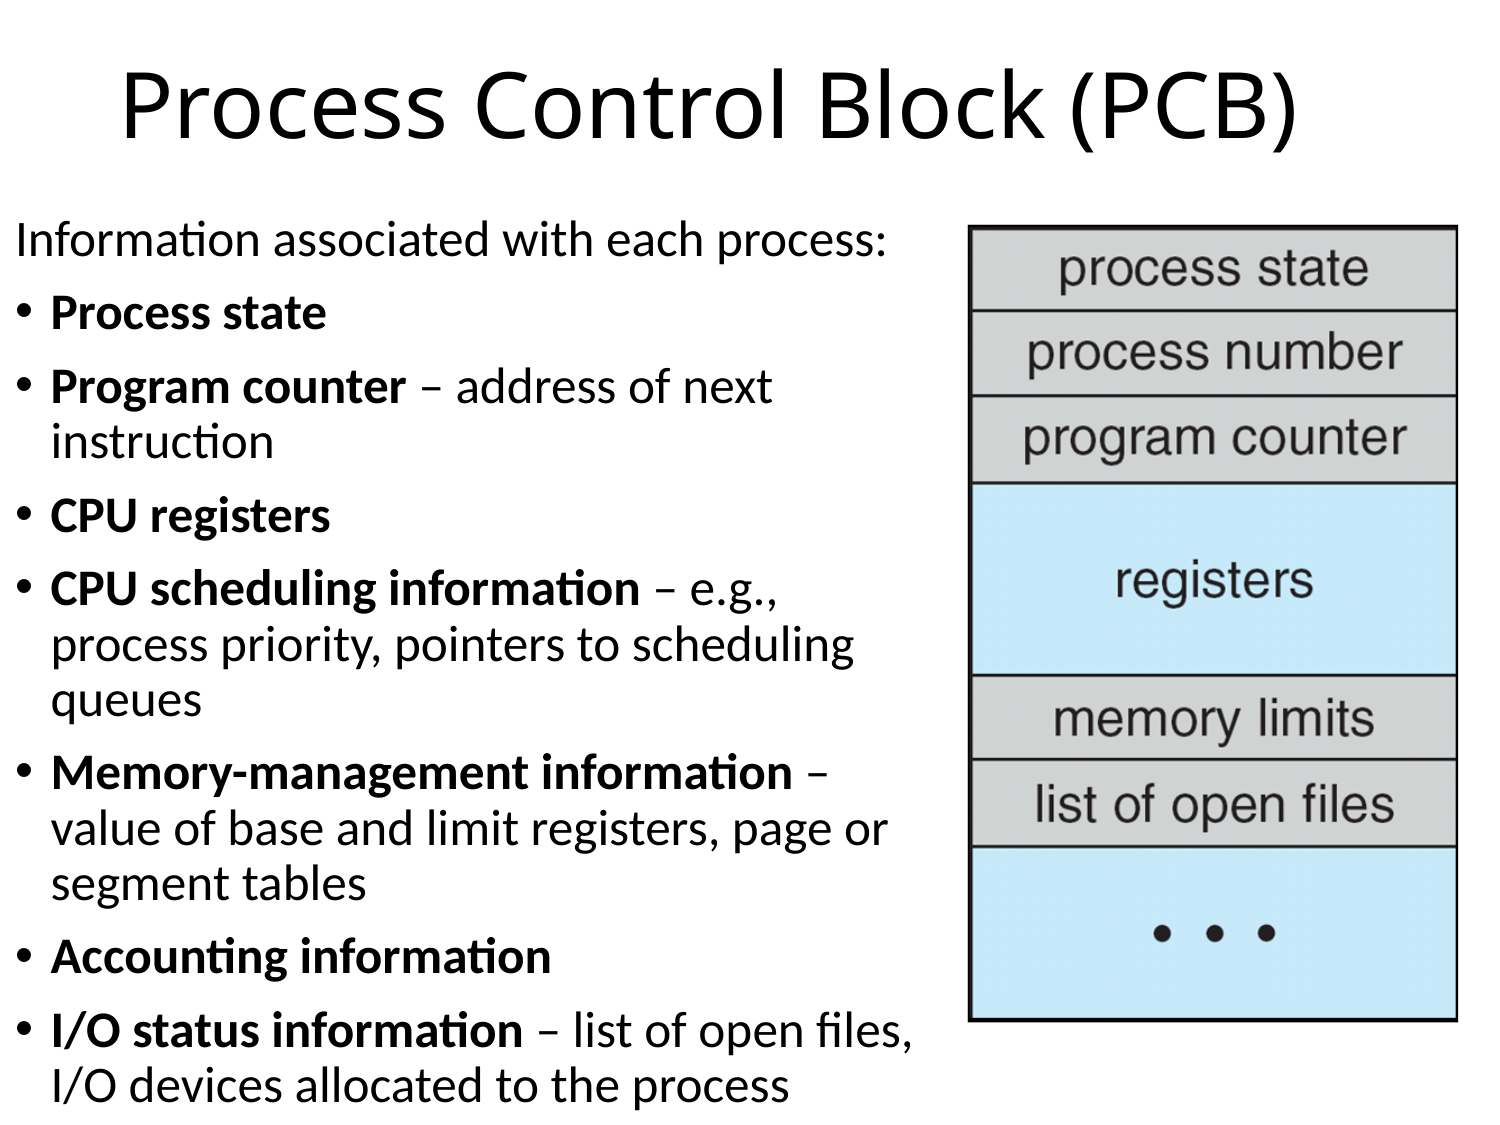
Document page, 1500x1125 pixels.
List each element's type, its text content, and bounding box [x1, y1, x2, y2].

list Information associated with each process: Process state Program counter – address of next instruction CPU registers CPU scheduling information – e.g., process priority, pointers to scheduling queues Memory-management information – value of base and limit registers, page or segment tables Accounting information I/O status information – list of open files, I/O devices allocated to the process [0, 204, 961, 1125]
title Process Control Block (PCB) [103, 0, 1397, 217]
picture [960, 217, 1466, 1028]
